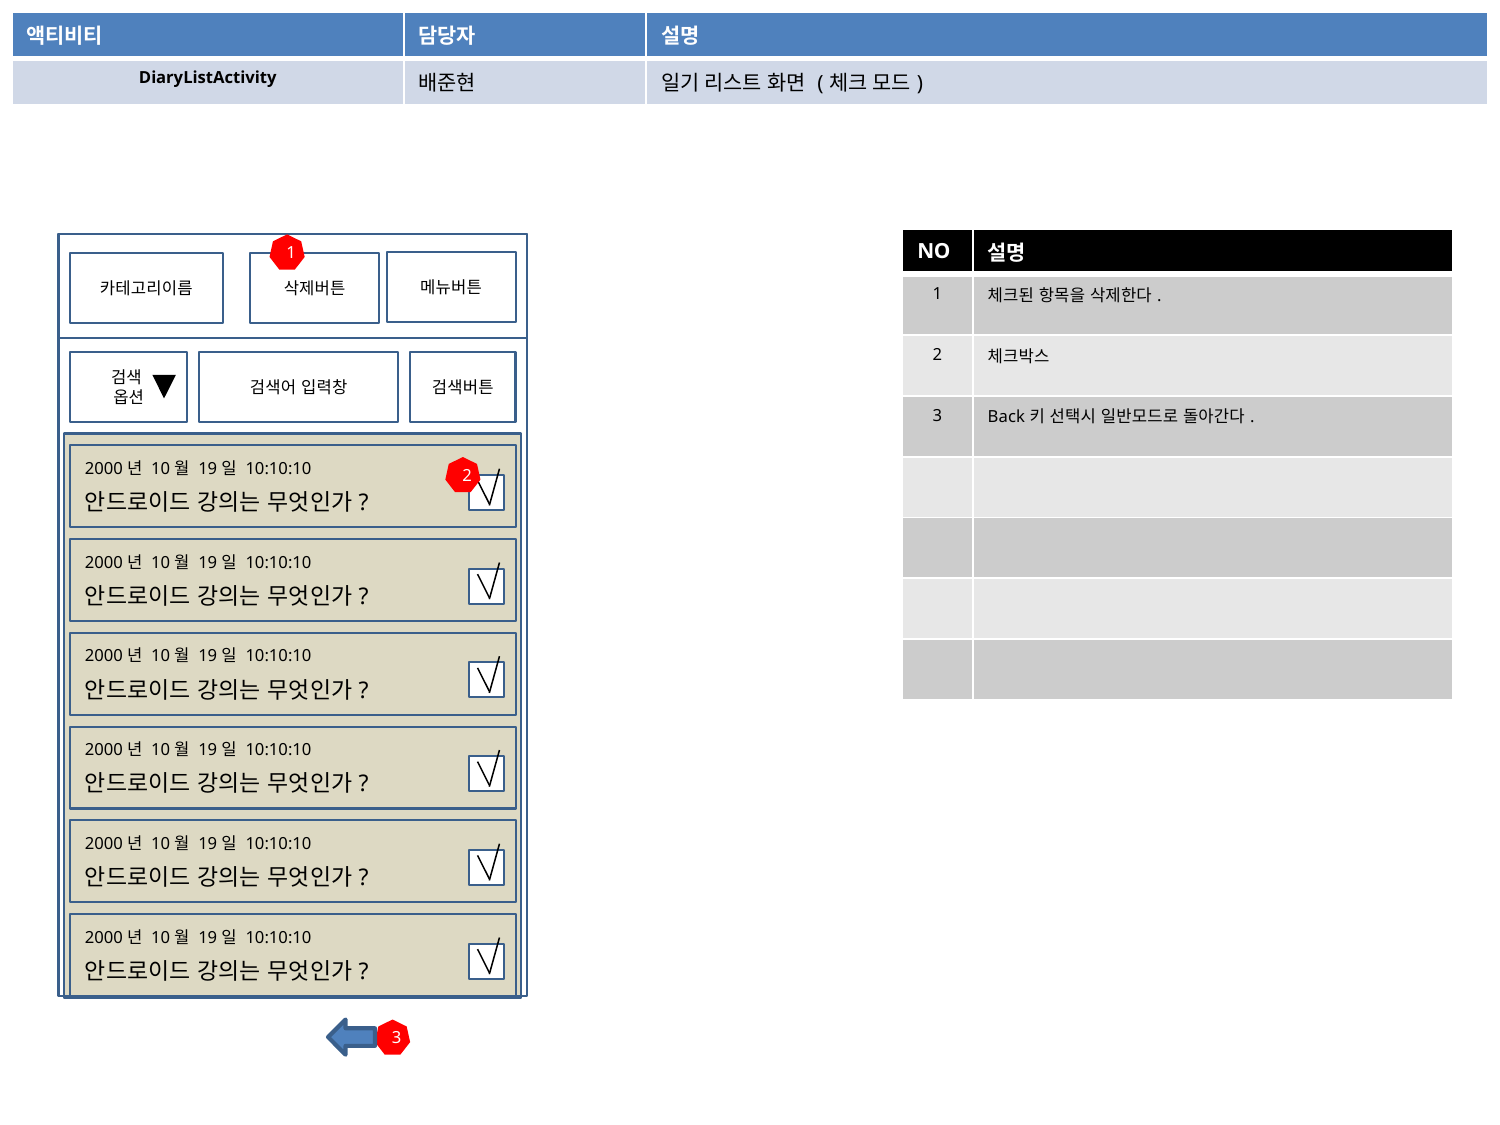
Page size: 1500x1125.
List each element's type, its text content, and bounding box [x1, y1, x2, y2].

table_cell 배준현 [405, 61, 645, 104]
text_box 2000년 10월 19일 10:10:10 안드로이드 강의는 무엇인가? [68, 537, 518, 623]
text_box 2000년 10월 19일 10:10:10 안드로이드 강의는 무엇인가? [68, 443, 518, 529]
text_box [325, 1017, 378, 1057]
text_box 2000년 10월 19일 10:10:10 안드로이드 강의는 무엇인가? [68, 631, 518, 717]
text_box [56, 232, 529, 340]
table_cell DiaryListActivity [13, 61, 403, 104]
table_cell [903, 518, 972, 577]
table_cell [903, 458, 972, 517]
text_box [468, 937, 505, 979]
text_box 메뉴버튼 [385, 250, 518, 325]
text_box [56, 340, 529, 998]
table_cell [974, 640, 1452, 699]
text_box 3 [376, 1017, 413, 1057]
table_cell [974, 518, 1452, 577]
table_cell 체크박스 [974, 336, 1452, 395]
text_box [468, 468, 505, 511]
text_box 2 [443, 455, 480, 495]
table_cell 2 [903, 336, 972, 395]
table_header 액티비티 [13, 13, 403, 56]
table_header NO [903, 230, 972, 271]
text_box [150, 372, 178, 401]
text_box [468, 749, 505, 792]
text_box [468, 655, 505, 698]
text_box 1 [267, 232, 307, 272]
table_cell 일기 리스트 화면 (체크 모드) [647, 61, 1487, 104]
table_cell [903, 640, 972, 699]
table_header 설명 [647, 13, 1487, 56]
table_cell 체크된 항목을 삭제한다. [974, 277, 1452, 334]
table_cell 1 [903, 277, 972, 334]
text_box 2000년 10월 19일 10:10:10 안드로이드 강의는 무엇인가? [68, 912, 518, 998]
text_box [468, 843, 505, 886]
table_header 담당자 [405, 13, 645, 56]
text_box 검색 옵션 [68, 349, 189, 424]
text_box 검색버튼 [408, 349, 518, 424]
table_cell Back키 선택시 일반모드로 돌아간다. [974, 397, 1452, 456]
table_cell [903, 579, 972, 638]
table_cell [974, 579, 1452, 638]
text_box 검색어 입력창 [197, 349, 400, 424]
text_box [468, 562, 505, 604]
table_cell [974, 458, 1452, 517]
text_box 카테고리이름 [68, 251, 225, 326]
text_box 삭제버튼 [248, 251, 381, 326]
table_cell 3 [903, 397, 972, 456]
table_header 설명 [974, 230, 1452, 271]
text_box 2000년 10월 19일 10:10:10 안드로이드 강의는 무엇인가? [68, 818, 518, 904]
text_box 2000년 10월 19일 10:10:10 안드로이드 강의는 무엇인가? [68, 724, 518, 811]
